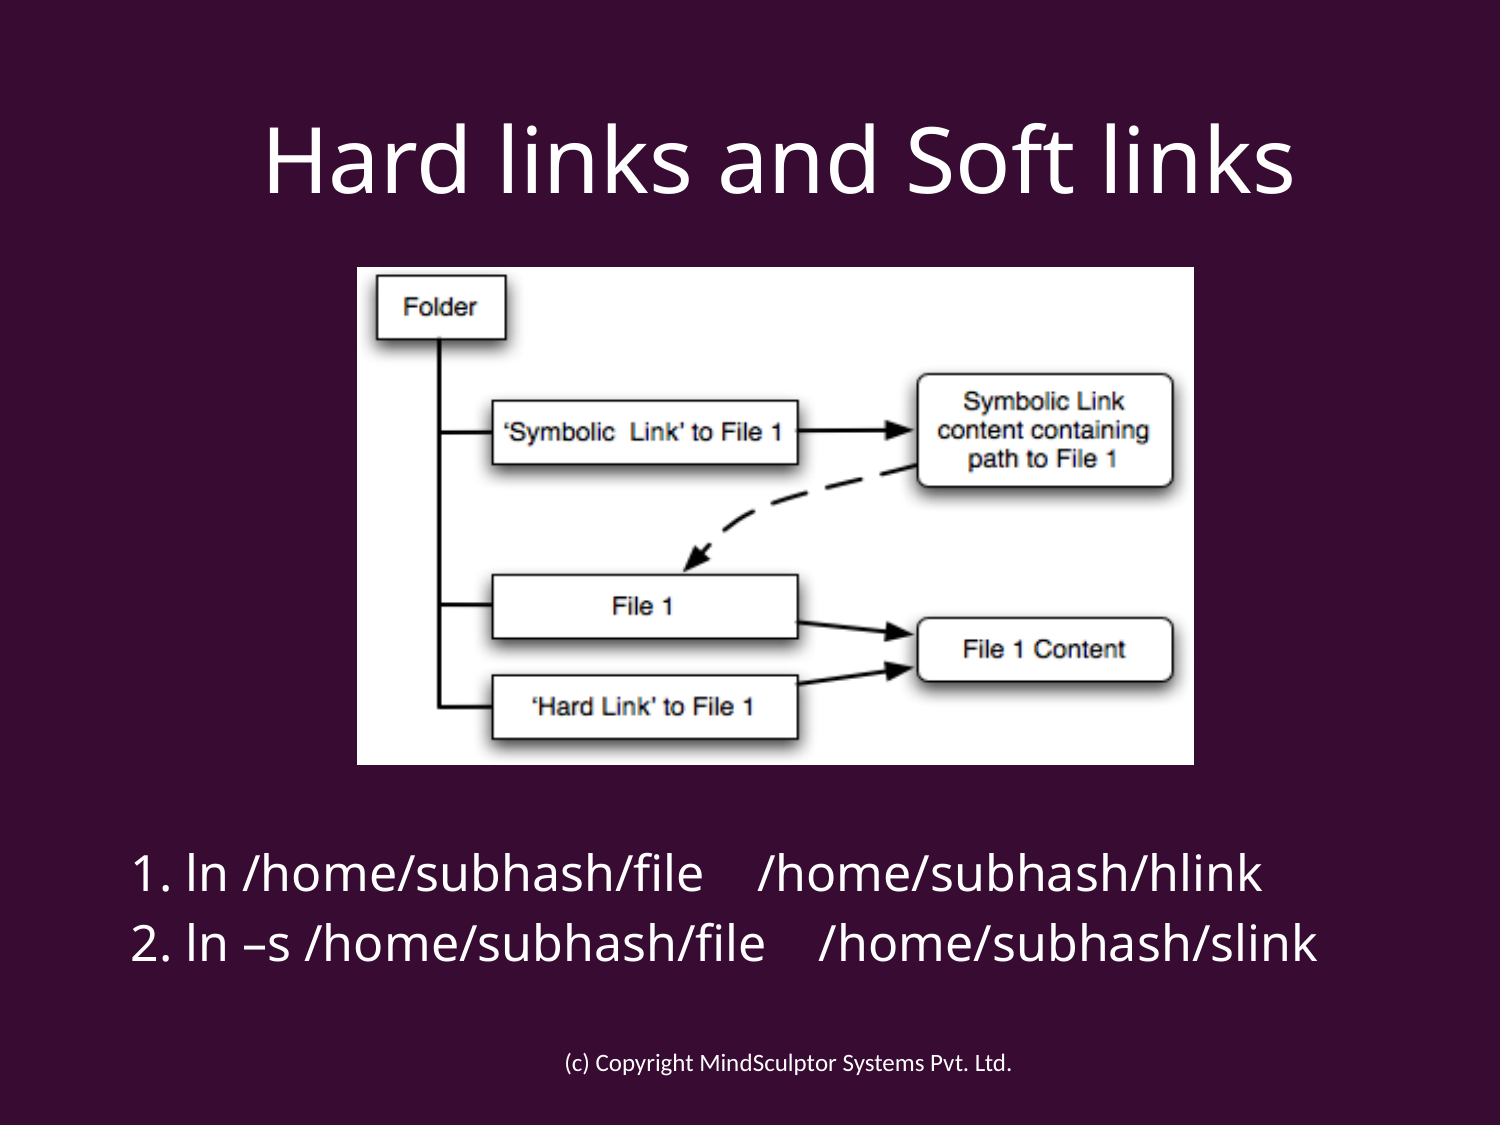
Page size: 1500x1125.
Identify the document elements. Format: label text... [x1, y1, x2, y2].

footer (c) Copyright MindSculptor Systems Pvt. Ltd. [436, 1032, 1142, 1092]
subtitle 1. ln /home/subhash/file /home/subhash/hlink 2. ln –s /home/subhash/file /home/subhash/slink [102, 318, 1417, 1032]
picture [356, 267, 1194, 766]
title Hard links and Soft links [141, 82, 1417, 233]
